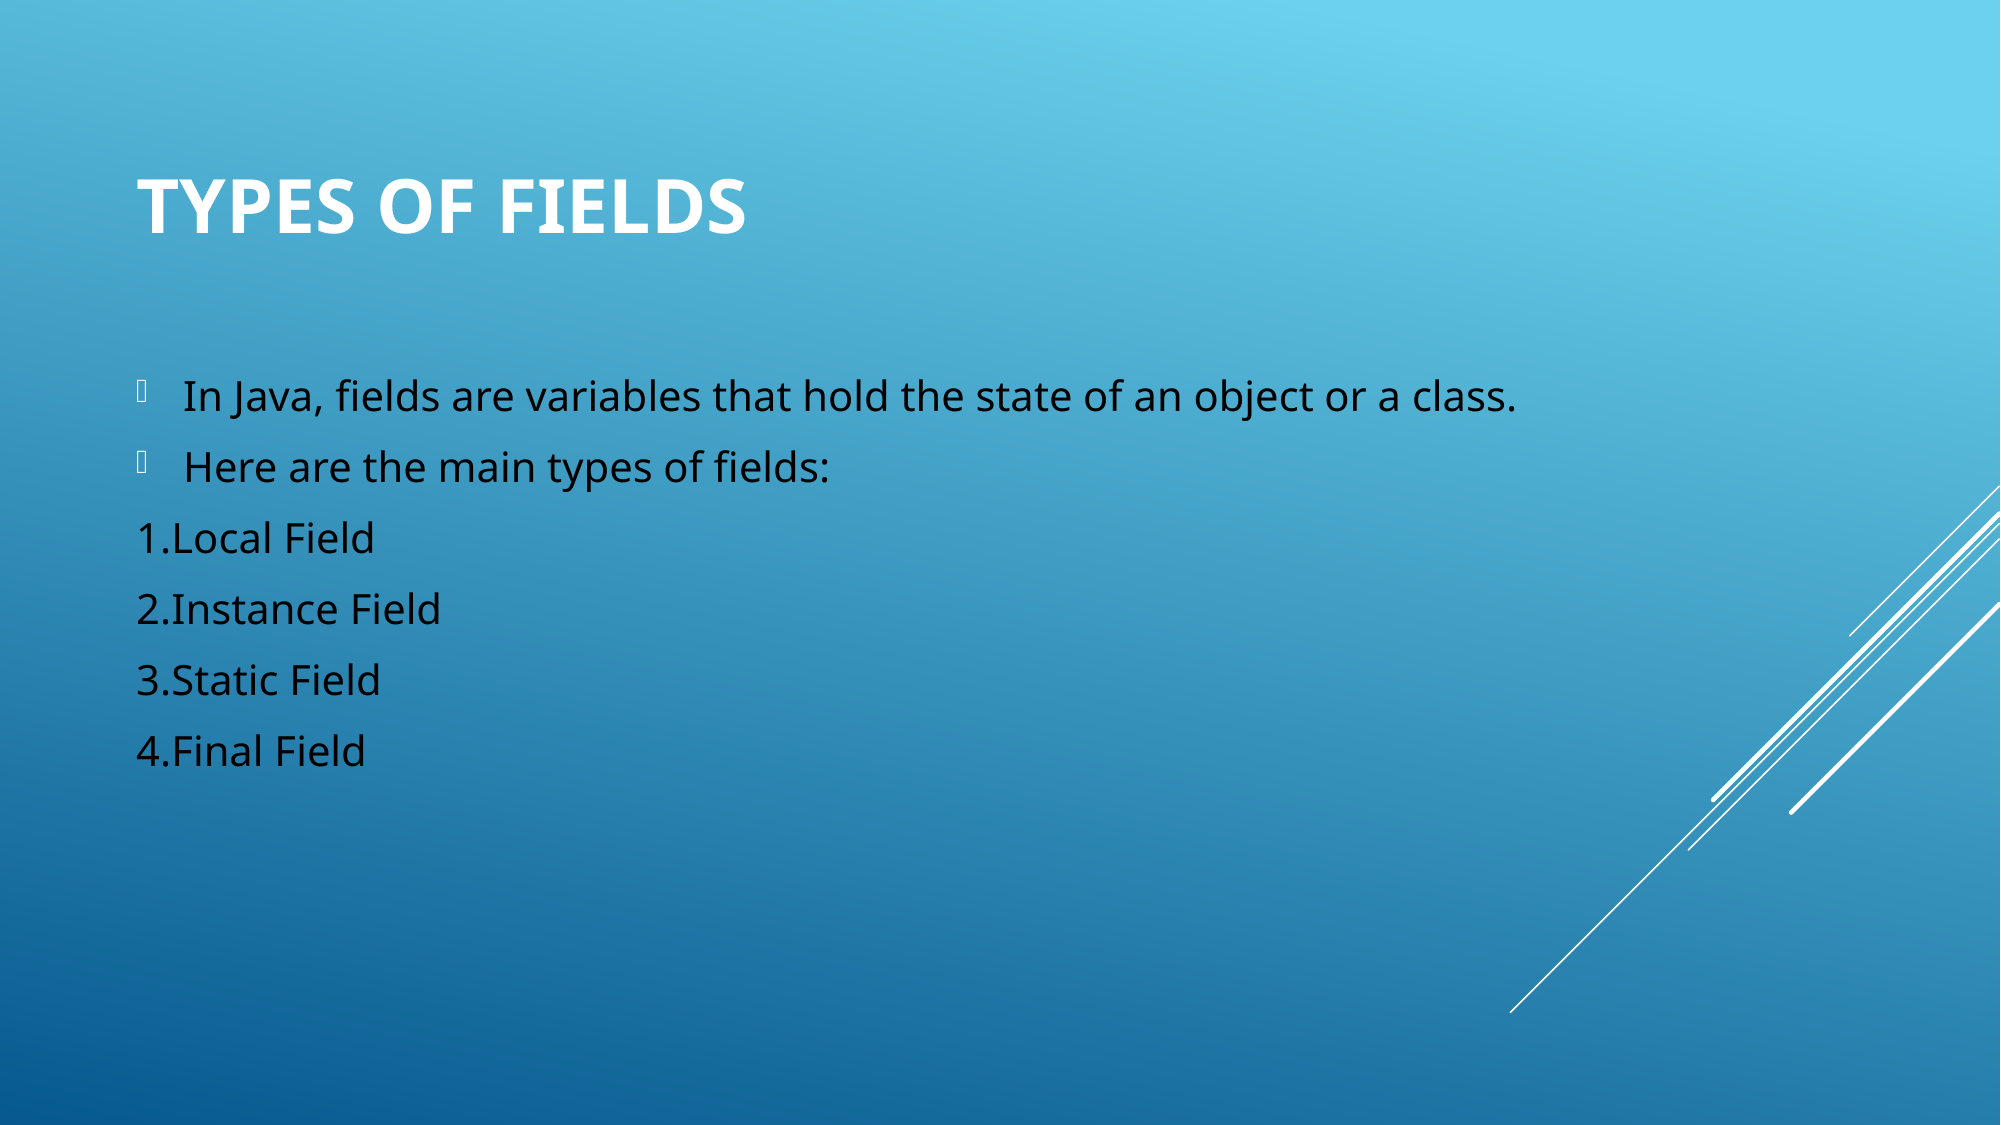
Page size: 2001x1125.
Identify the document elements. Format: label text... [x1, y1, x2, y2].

list In Java, fields are variables that hold the state of an object or a class. Here are the main types of fields: 1.Local Field 2.Instance Field 3.Static Field 4.Final Field [121, 314, 1668, 973]
title Types of Fields [121, 79, 1729, 327]
